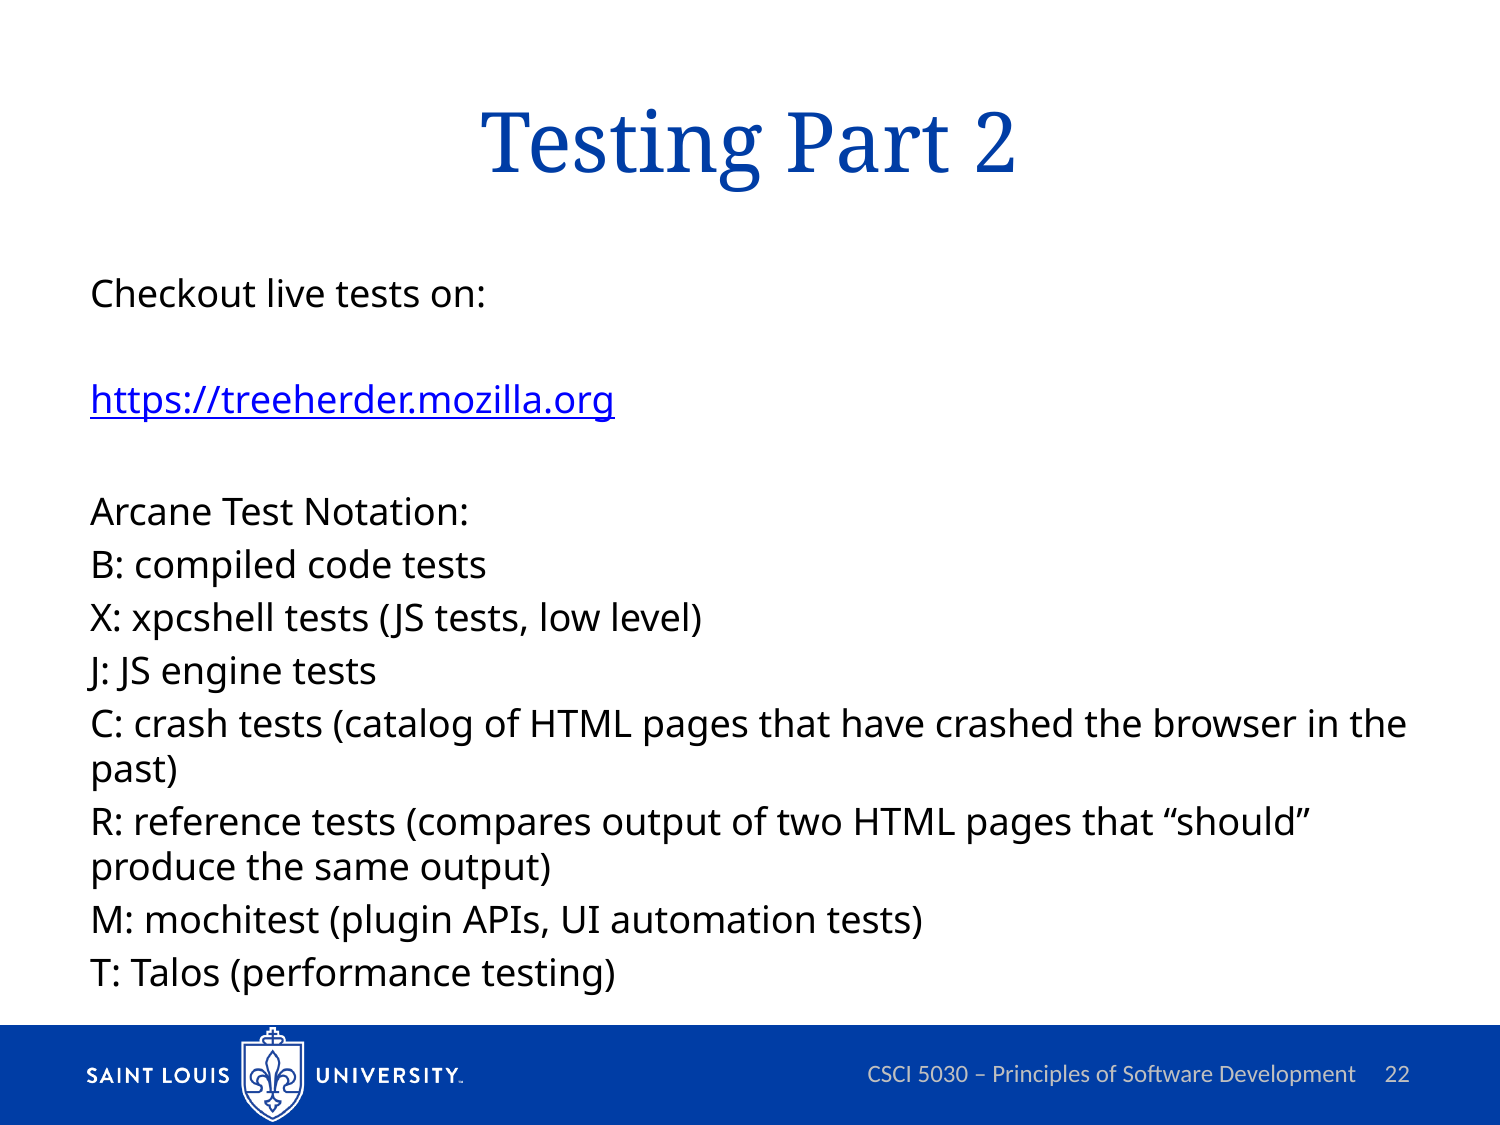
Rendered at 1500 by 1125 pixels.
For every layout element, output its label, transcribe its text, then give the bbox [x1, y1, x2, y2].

footer CSCI 5030 – Principles of Software Development [849, 1042, 1074, 1103]
title Testing Part 2 [75, 45, 1425, 233]
slide_number 22 [1074, 1042, 1425, 1103]
picture [87, 1027, 463, 1122]
list Checkout live tests on: https://treeherder.mozilla.org Arcane Test Notation: B: compiled code tests X: xpcshell tests (JS tests, low level) J: JS engine tests C: crash tests (catalog of HTML pages that have crashed the browser in the past) R: reference tests (compares output of two HTML pages that “should” produce the same output) M: mochitest (plugin APIs, UI automation tests) T: Talos (performance testing) [75, 262, 1425, 1005]
